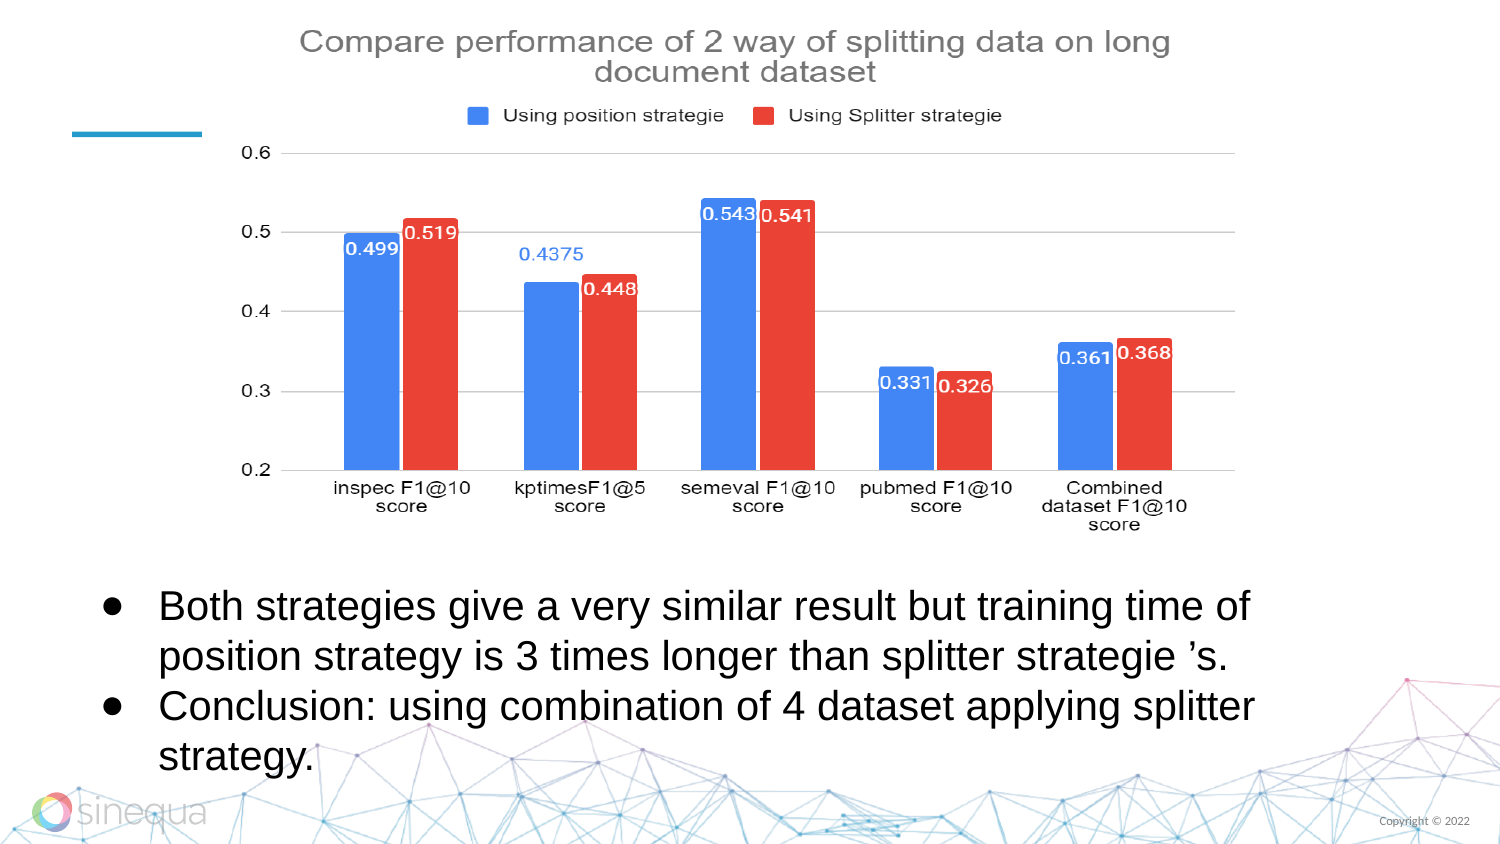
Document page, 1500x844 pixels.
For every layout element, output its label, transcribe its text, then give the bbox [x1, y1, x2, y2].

picture [0, 678, 1500, 844]
picture [202, 0, 1267, 563]
list Both strategies give a very similar result but training time of position strategy is 3 times longer than splitter strategie ’s. Conclusion: using combination of 4 dataset applying splitter strategy. [72, 573, 1397, 834]
